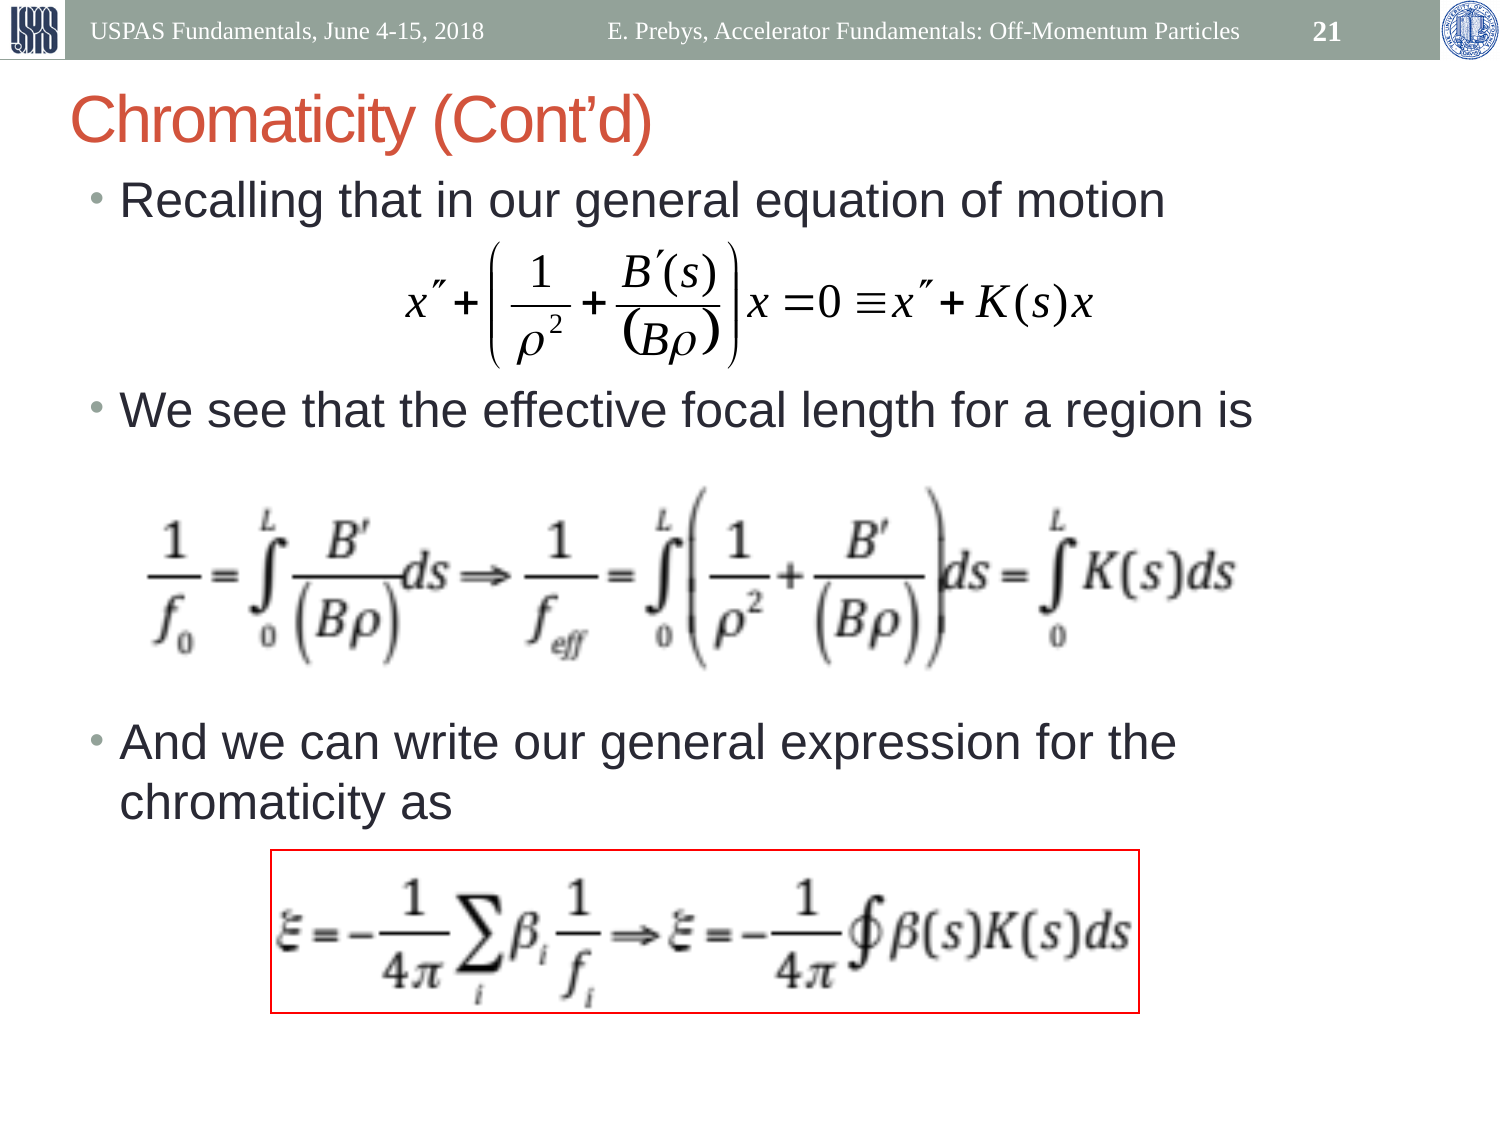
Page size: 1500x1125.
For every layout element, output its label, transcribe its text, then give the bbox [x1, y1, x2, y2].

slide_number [75, 3, 550, 57]
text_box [271, 850, 1139, 1013]
picture [1440, 0, 1500, 61]
picture [0, 0, 65, 59]
list Recalling that in our general equation of motion We see that the effective focal length for a region is And we can write our general expression for the chromaticity as [74, 159, 1429, 1061]
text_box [142, 473, 1243, 679]
footer E. Prebys, Accelerator Fundamentals: Off-Momentum Particles [562, 3, 1286, 57]
slide_number 21 [1297, 3, 1425, 57]
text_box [395, 232, 1101, 379]
title Chromaticity (Cont’d) [54, 66, 1349, 166]
